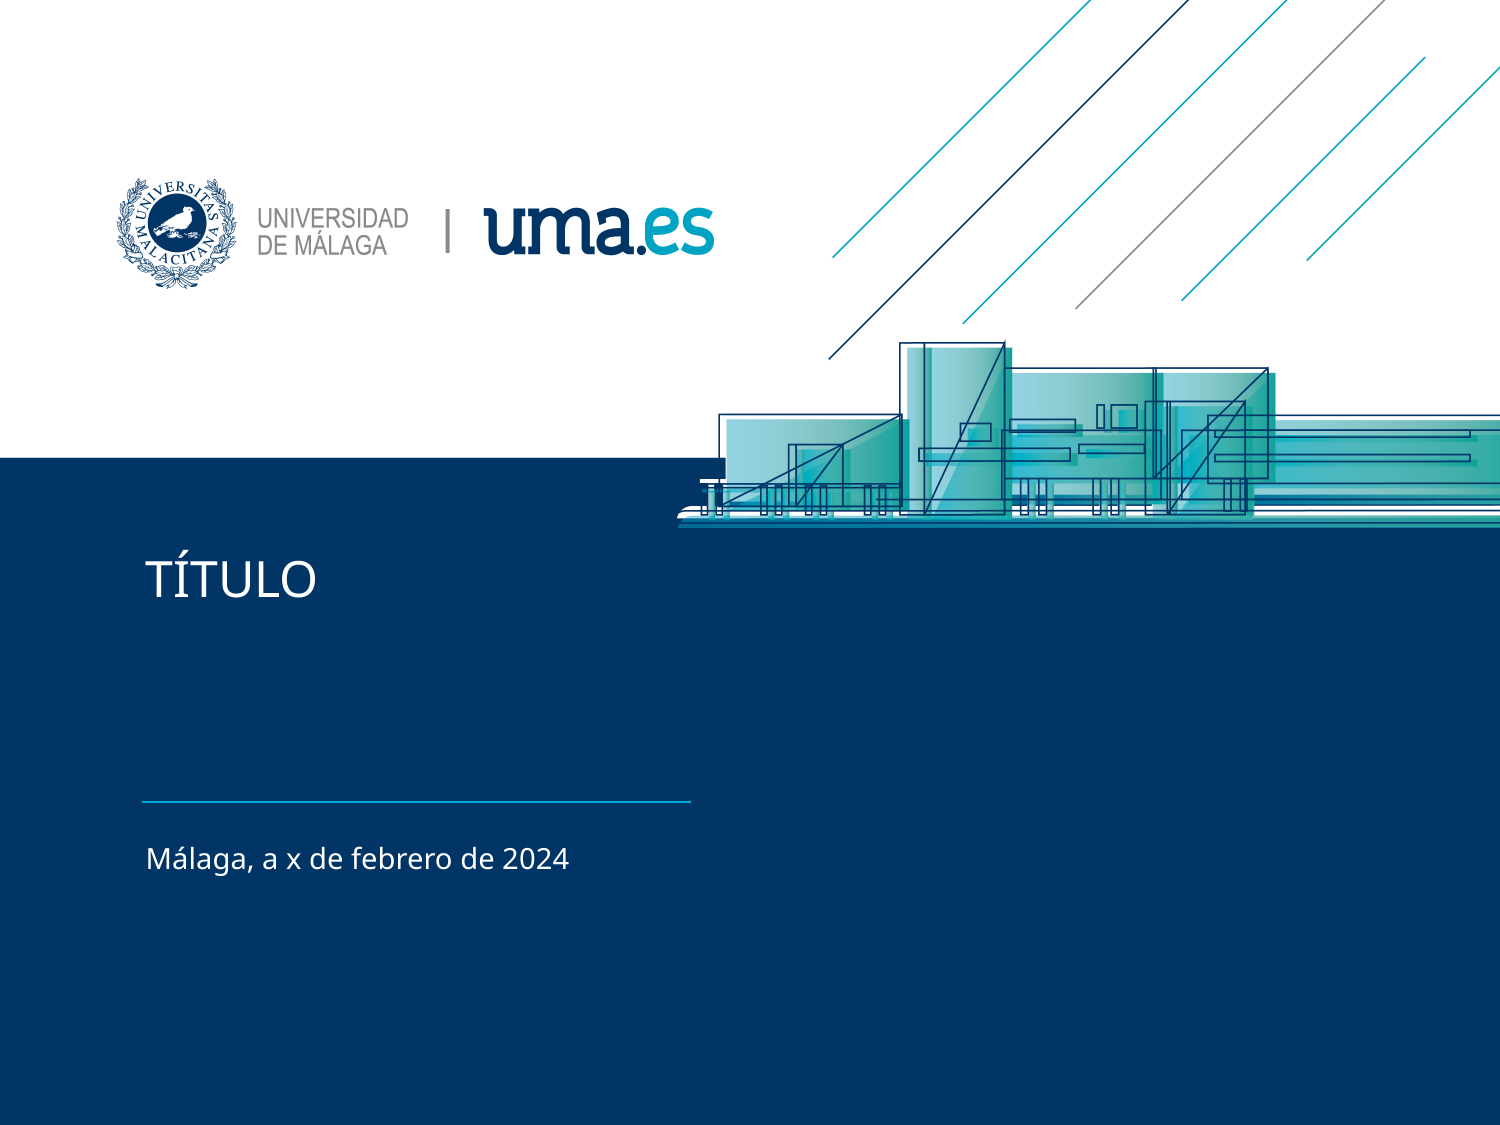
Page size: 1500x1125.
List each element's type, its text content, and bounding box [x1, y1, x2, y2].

text_box TÍTULO [130, 539, 750, 615]
text_box Málaga, a x de febrero de 2024 [130, 832, 854, 883]
picture [0, 0, 1500, 1125]
